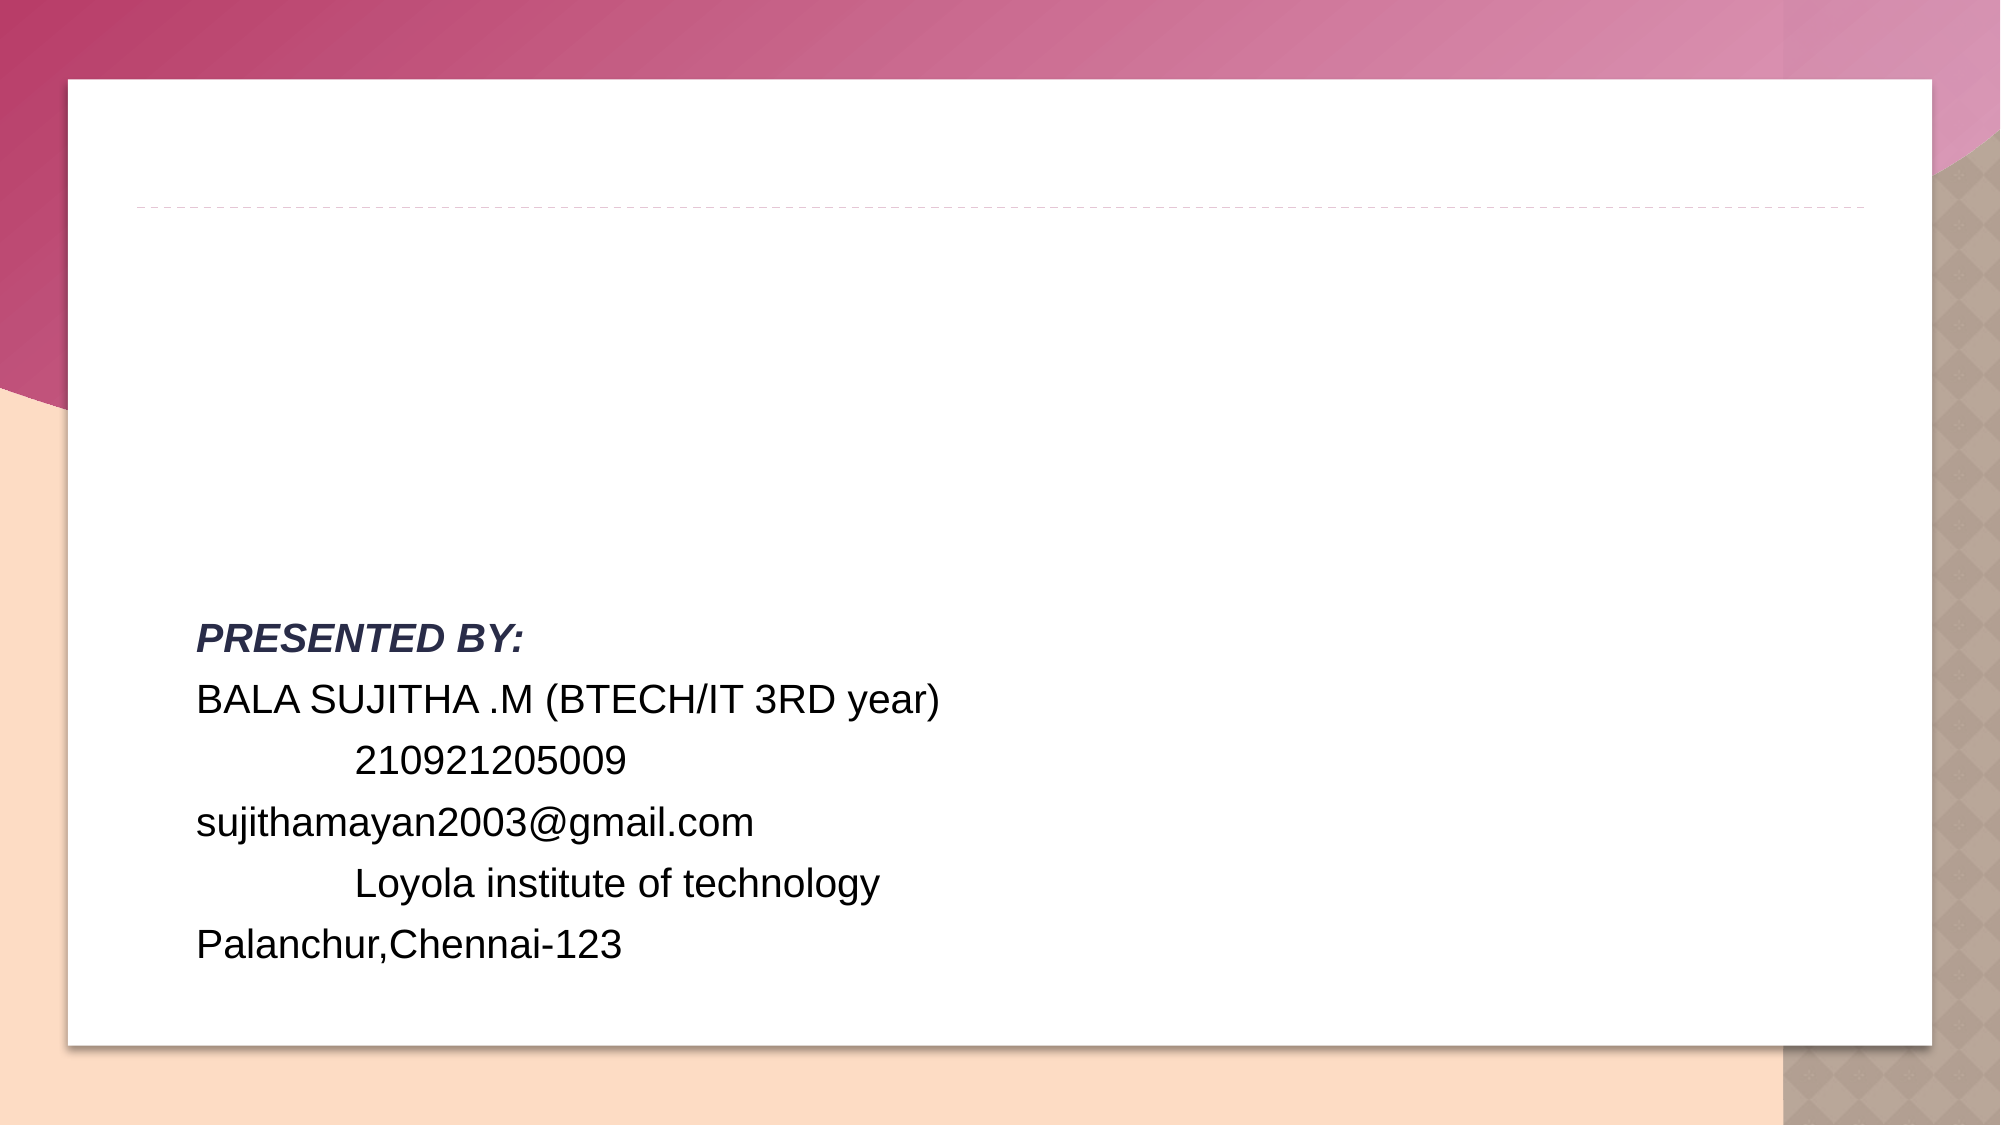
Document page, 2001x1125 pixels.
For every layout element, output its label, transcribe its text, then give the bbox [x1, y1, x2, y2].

list PRESENTED BY: BALA SUJITHA .M (BTECH/IT 3RD year) 210921205009 sujithamayan2003@gmail.com Loyola institute of technology Palanchur,Chennai-123 [137, 109, 1864, 1014]
